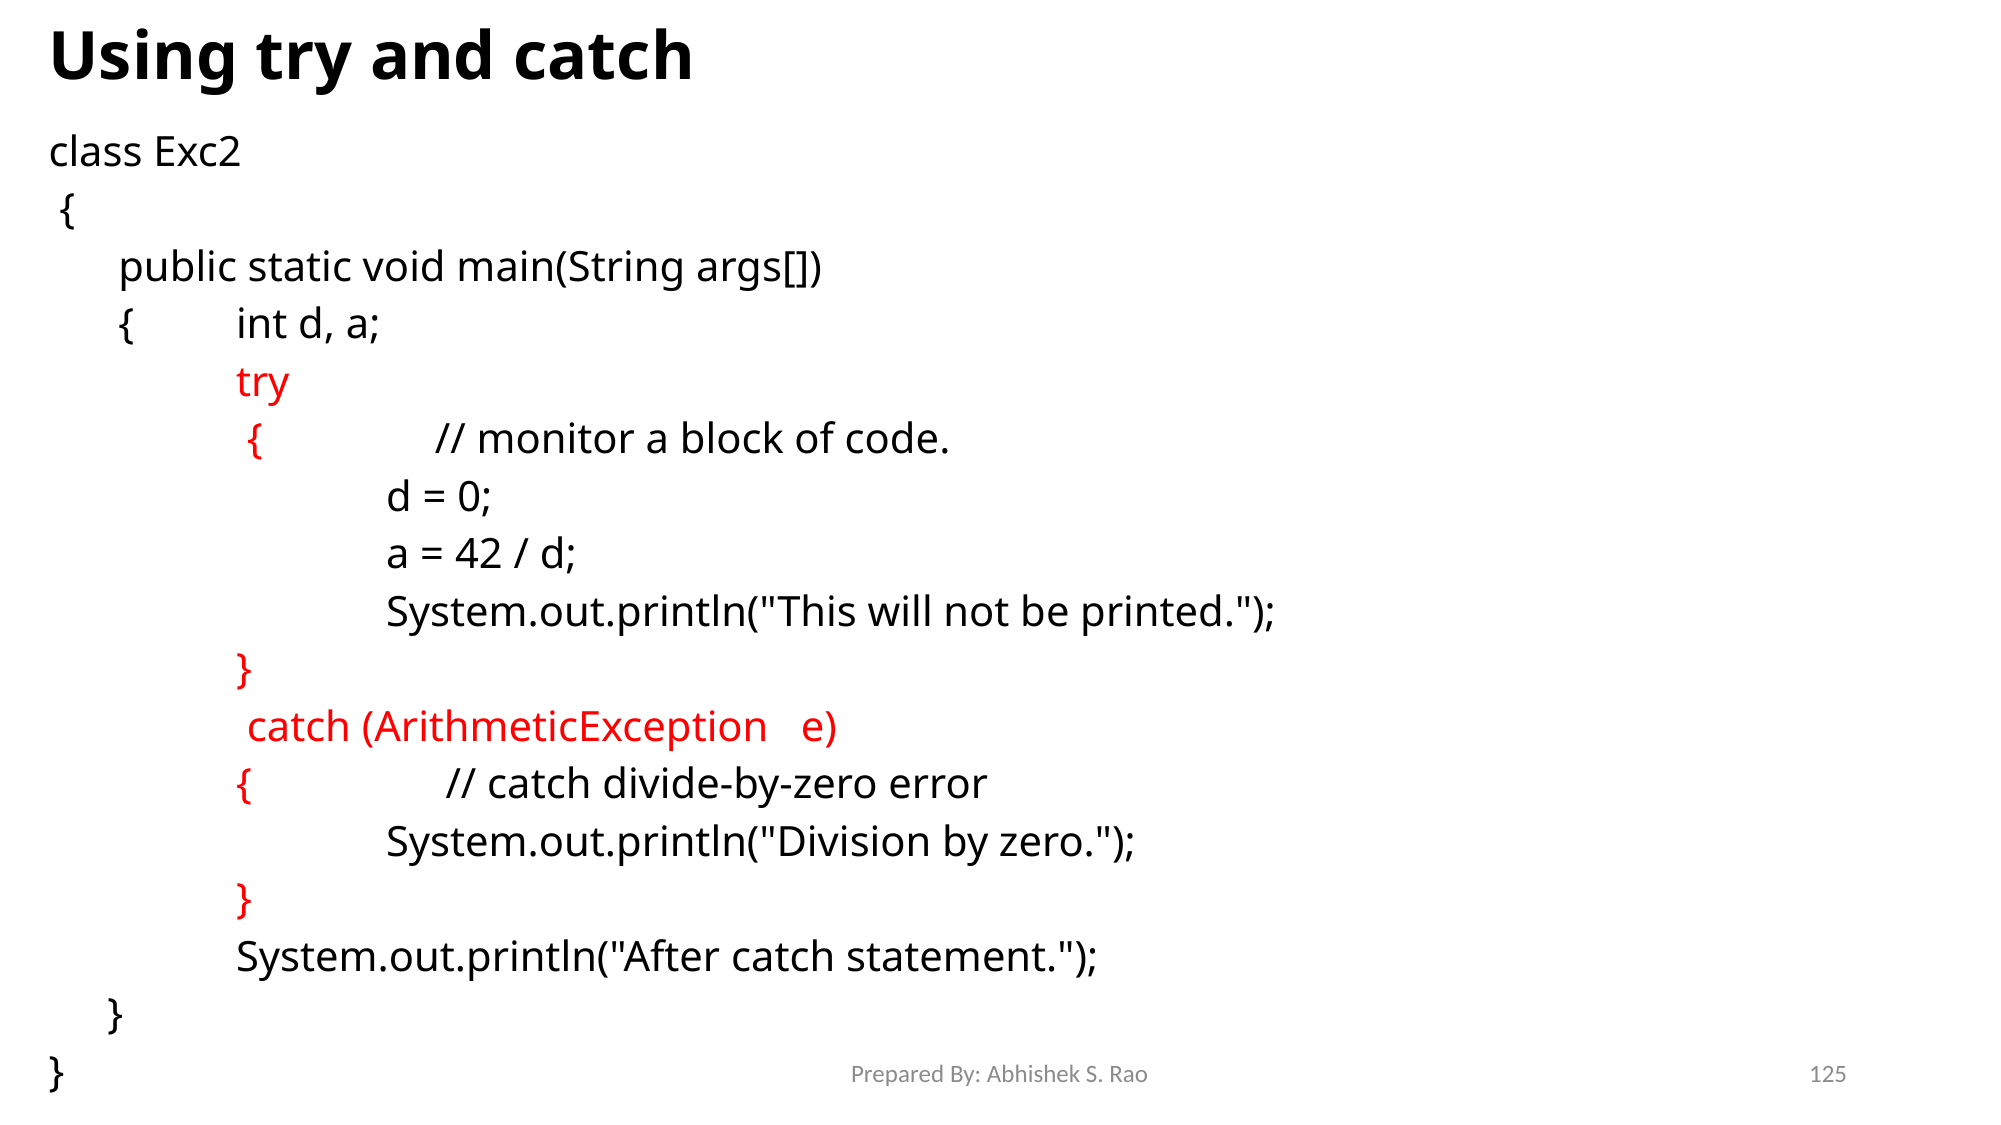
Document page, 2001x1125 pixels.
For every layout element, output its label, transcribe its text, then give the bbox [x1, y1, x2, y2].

footer Prepared By: Abhishek S. Rao [662, 1042, 1338, 1103]
list class Exc2 { public static void main(String args[]) { int d, a; try { // monitor a block of code. d = 0; a = 42 / d; System.out.println("This will not be printed."); } catch (ArithmeticException e) { // catch divide-by-zero error System.out.println("Division by zero."); } System.out.println("After catch statement."); } } [33, 122, 1459, 973]
title Using try and catch [33, 72, 1509, 123]
slide_number 125 [1412, 1042, 1863, 1103]
